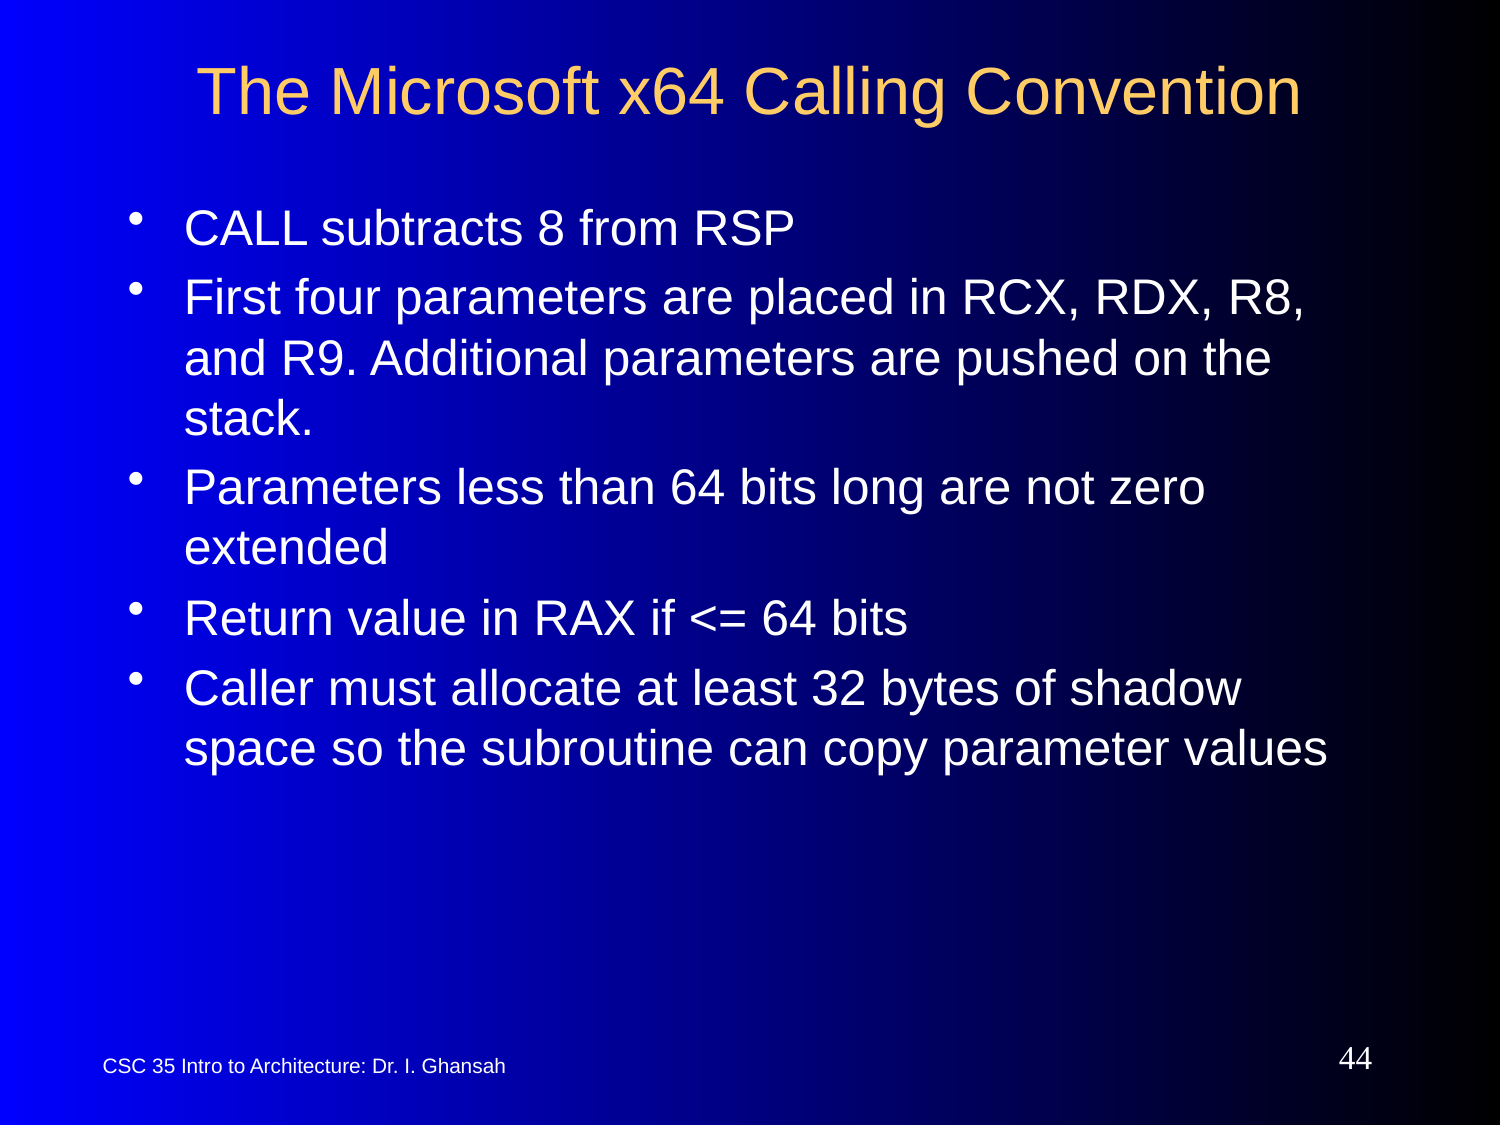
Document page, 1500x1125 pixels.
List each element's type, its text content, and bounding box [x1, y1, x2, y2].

title The Microsoft x64 Calling Convention [112, 37, 1388, 138]
footer CSC 35 Intro to Architecture: Dr. I. Ghansah [87, 1040, 775, 1091]
list CALL subtracts 8 from RSP First four parameters are placed in RCX, RDX, R8, and R9. Additional parameters are pushed on the stack. Parameters less than 64 bits long are not zero extended Return value in RAX if <= 64 bits Caller must allocate at least 32 bytes of shadow space so the subroutine can copy parameter values [112, 187, 1388, 925]
slide_number 44 [1224, 1025, 1388, 1088]
